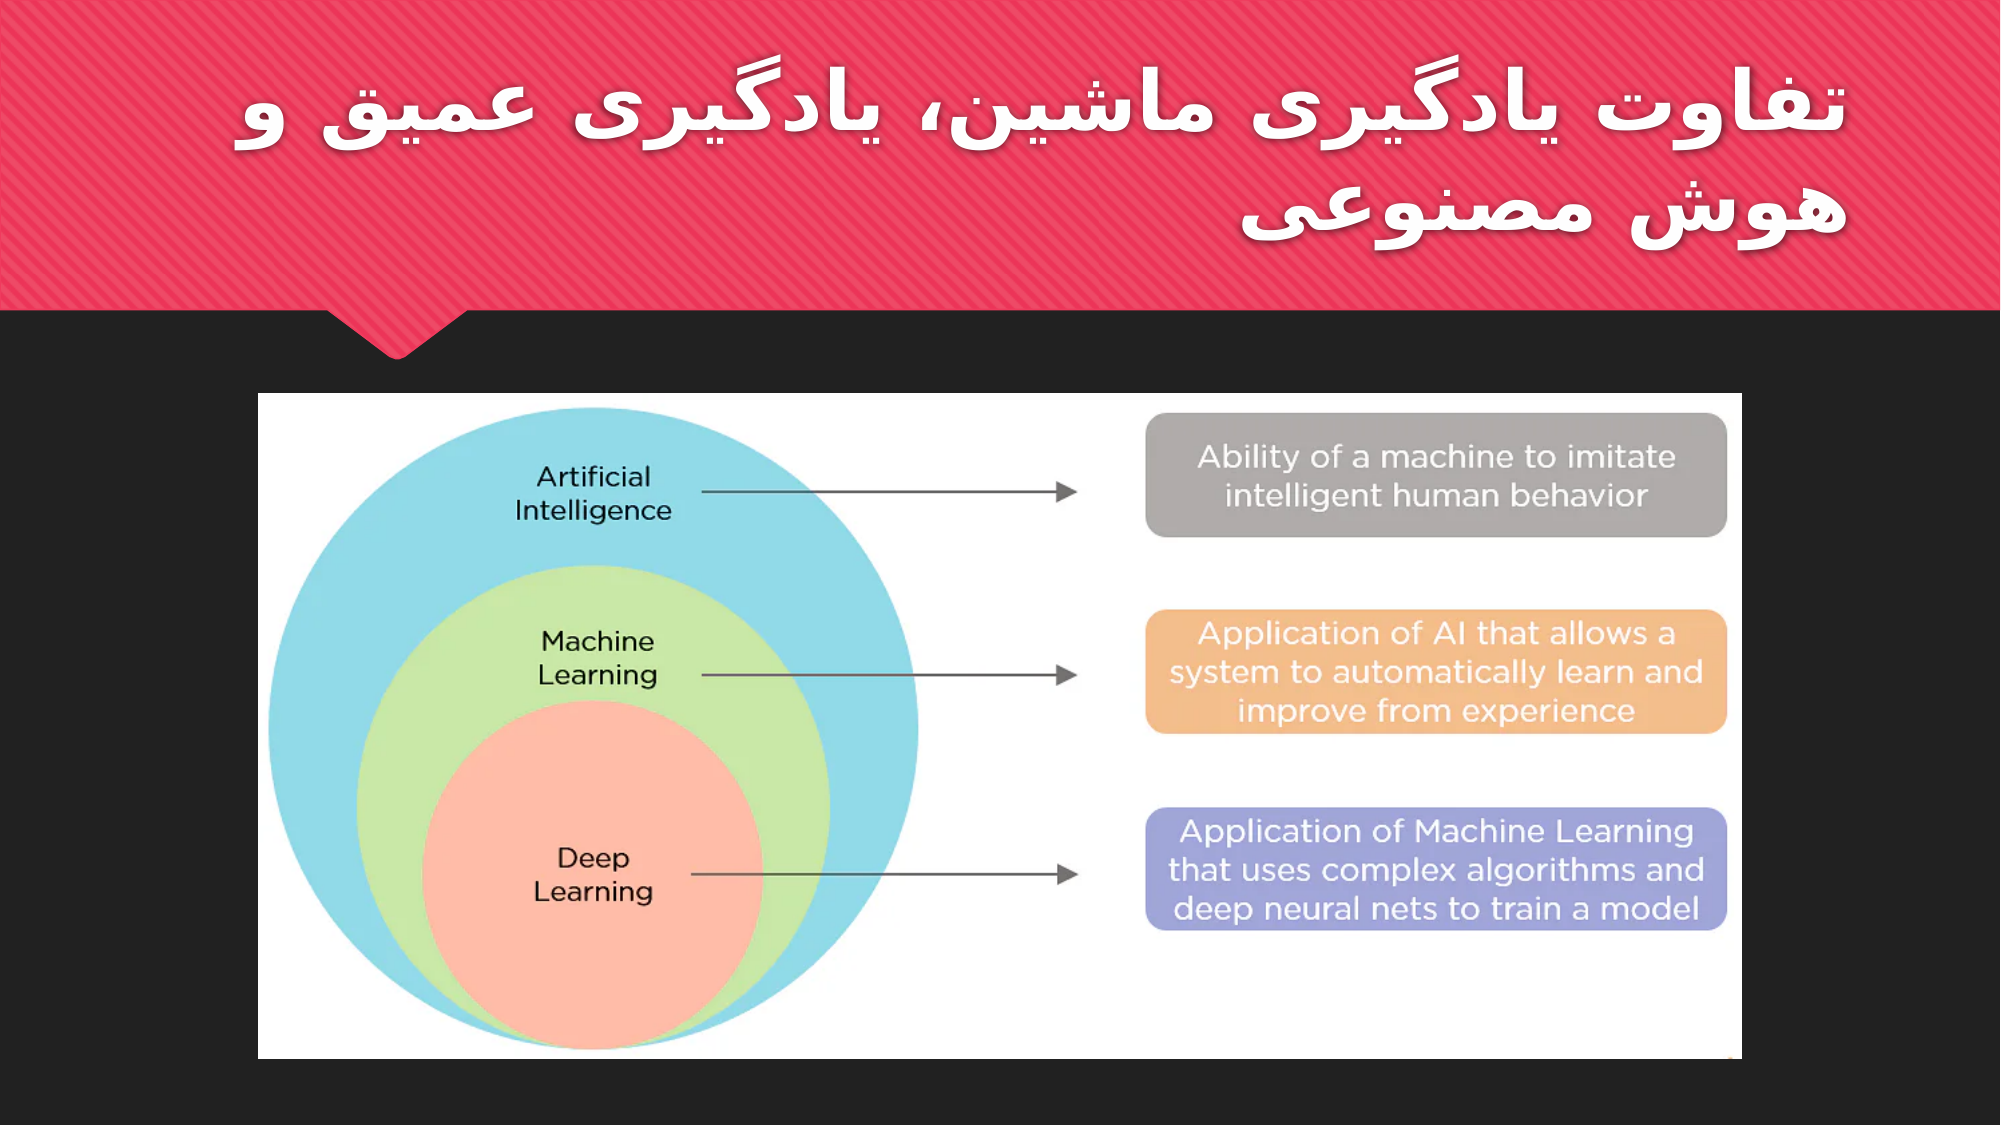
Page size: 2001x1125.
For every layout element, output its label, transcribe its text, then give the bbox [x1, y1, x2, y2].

title تفاوت یادگیری ماشین، یادگیری عمیق و هوش مصنوعی [132, 95, 1868, 255]
picture [258, 393, 1742, 1059]
